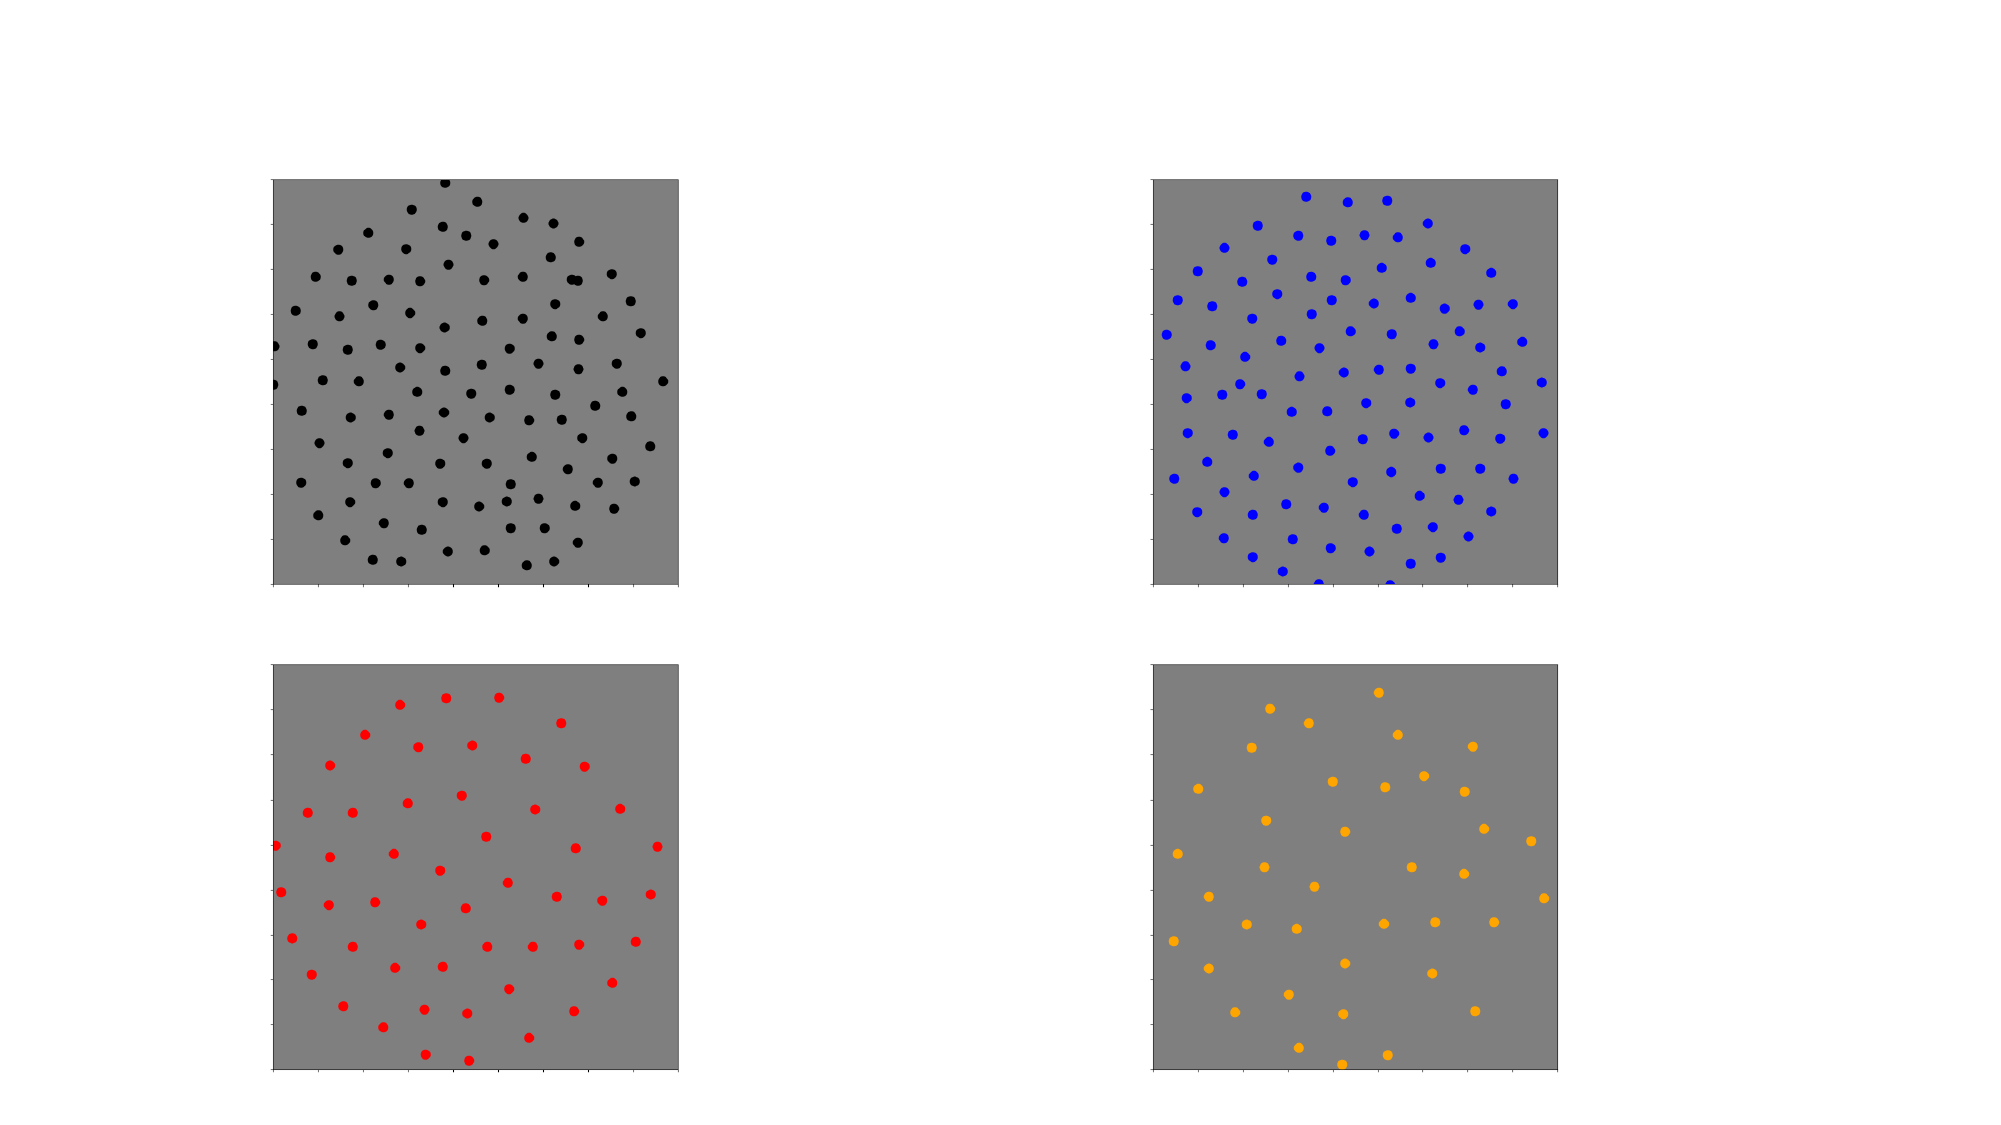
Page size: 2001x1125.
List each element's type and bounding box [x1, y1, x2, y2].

picture [250, 154, 1573, 1093]
